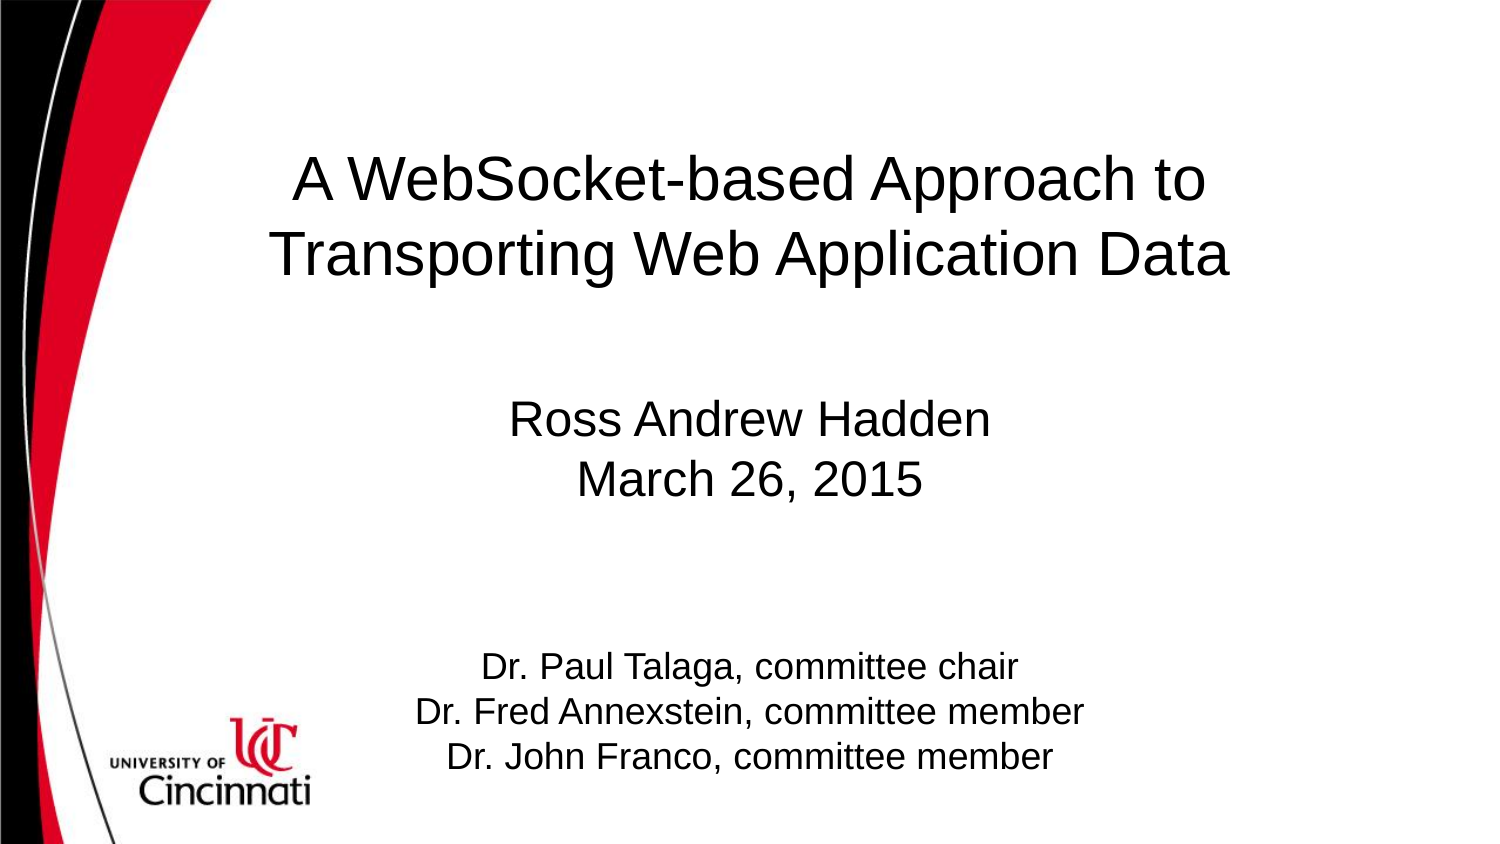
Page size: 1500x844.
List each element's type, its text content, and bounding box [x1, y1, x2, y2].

subtitle Ross Andrew Hadden March 26, 2015 [225, 370, 1275, 483]
text_box Dr. Paul Talaga, committee chair Dr. Fred Annexstein, committee member Dr. John Franco, committee member [224, 627, 1275, 702]
picture [0, 0, 317, 844]
title A WebSocket-based Approach to Transporting Web Application Data [112, 123, 1388, 305]
